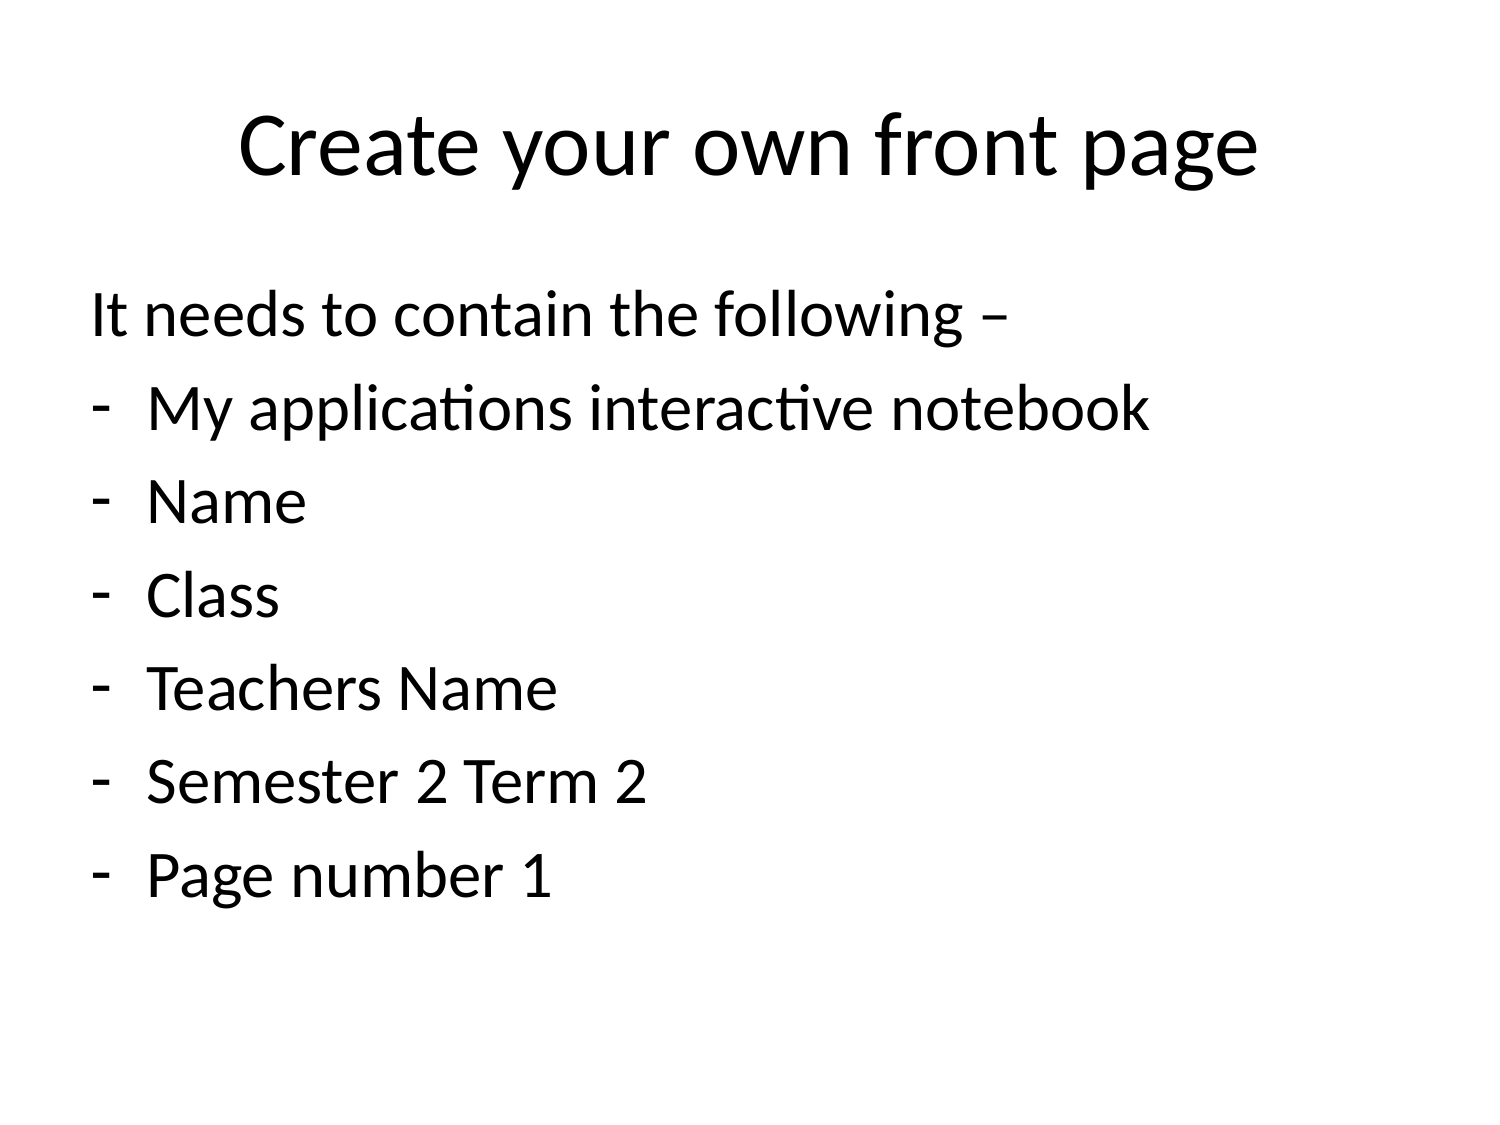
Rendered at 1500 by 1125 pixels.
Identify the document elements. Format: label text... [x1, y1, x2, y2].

title Create your own front page [75, 45, 1425, 233]
list It needs to contain the following – My applications interactive notebook Name Class Teachers Name Semester 2 Term 2 Page number 1 [75, 262, 1425, 1005]
